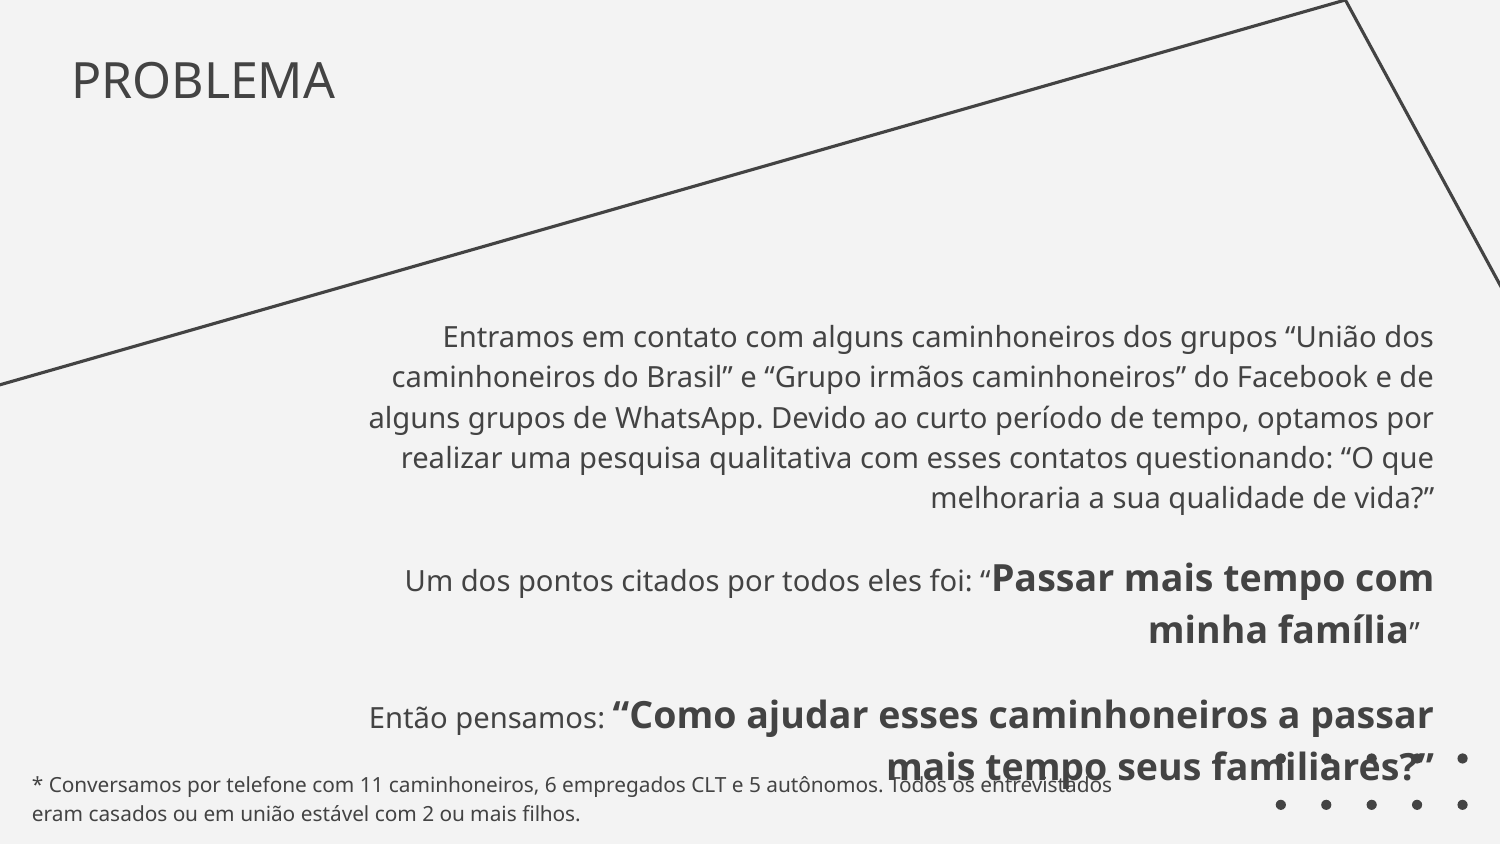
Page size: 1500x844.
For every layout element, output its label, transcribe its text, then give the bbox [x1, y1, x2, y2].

text_box Entramos em contato com alguns caminhoneiros dos grupos “União dos caminhoneiros do Brasil” e “Grupo irmãos caminhoneiros” do Facebook e de alguns grupos de WhatsApp. Devido ao curto período de tempo, optamos por realizar uma pesquisa qualitativa com esses contatos questionando: “O que melhoraria a sua qualidade de vida?” Um dos pontos citados por todos eles foi: “Passar mais tempo com minha família” Então pensamos: “Como ajudar esses caminhoneiros a passar mais tempo seus familiares?” [299, 283, 1450, 434]
text_box PROBLEMA [56, 33, 584, 171]
text_box * Conversamos por telefone com 11 caminhoneiros, 6 empregados CLT e 5 autônomos. Todos os entrevistados eram casados ou em união estável com 2 ou mais filhos. [16, 738, 1168, 844]
